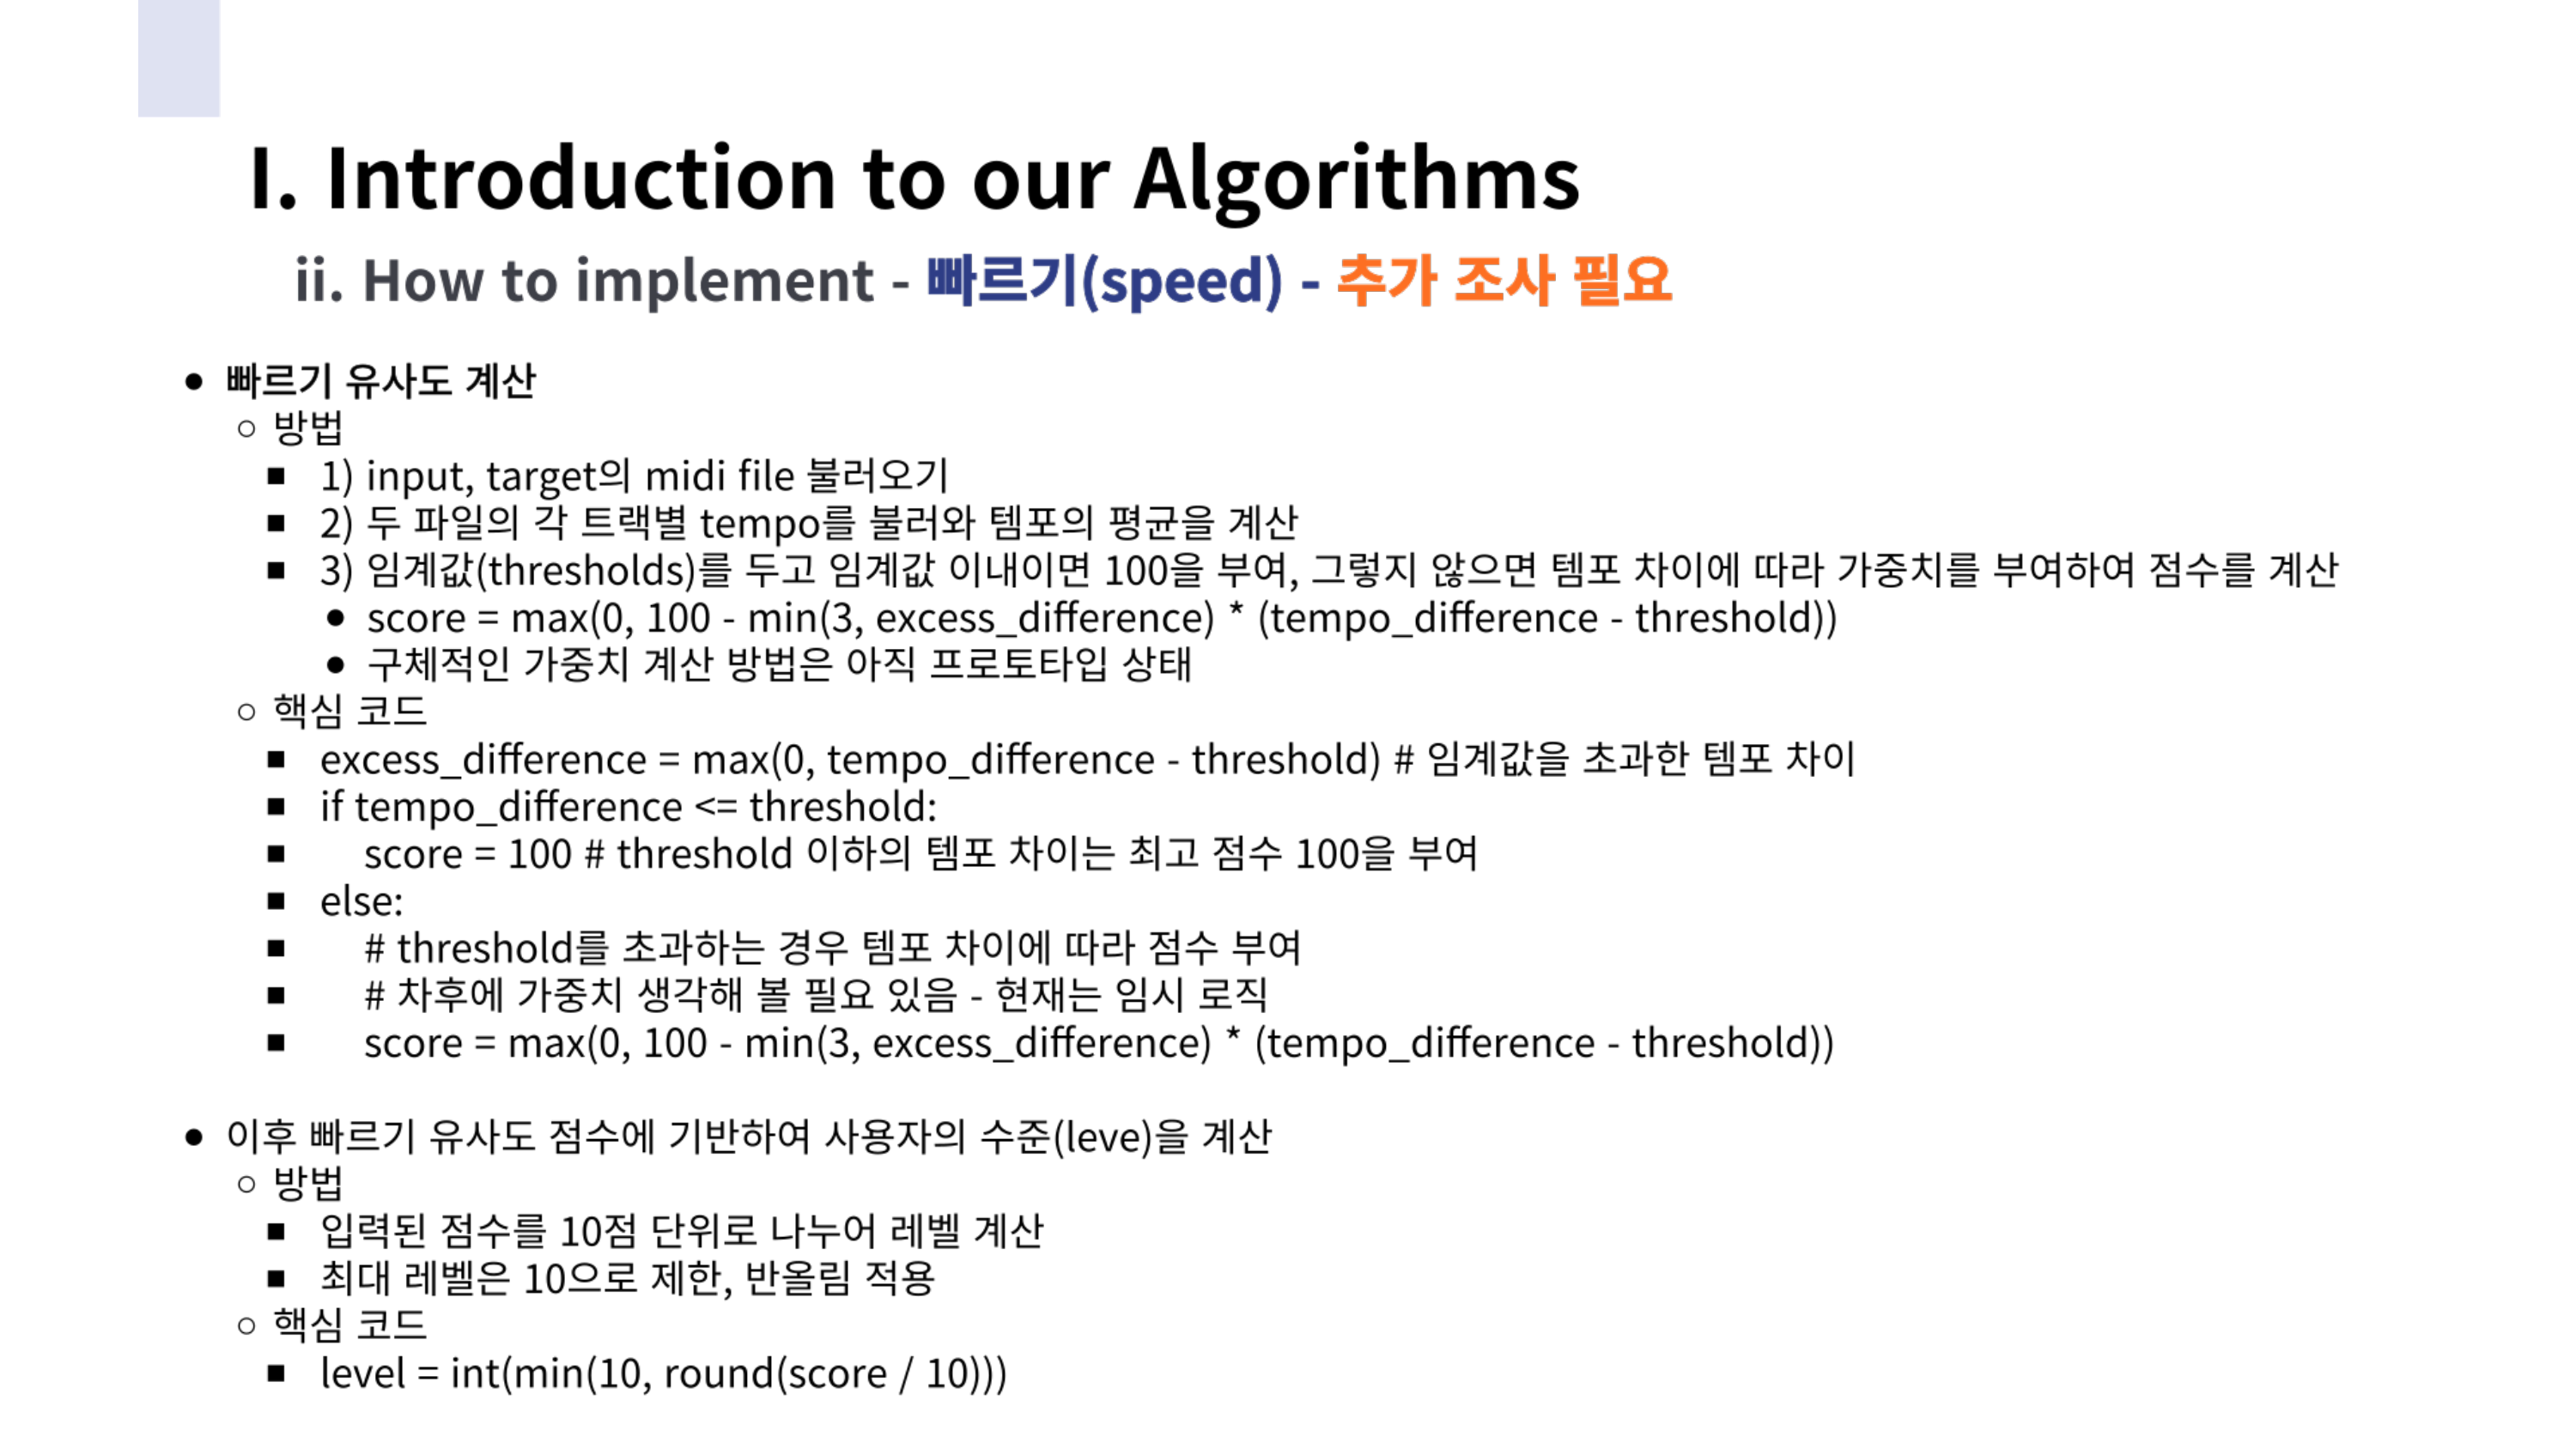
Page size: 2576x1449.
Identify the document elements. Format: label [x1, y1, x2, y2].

text_box [138, 0, 221, 118]
picture [162, 93, 2384, 1440]
